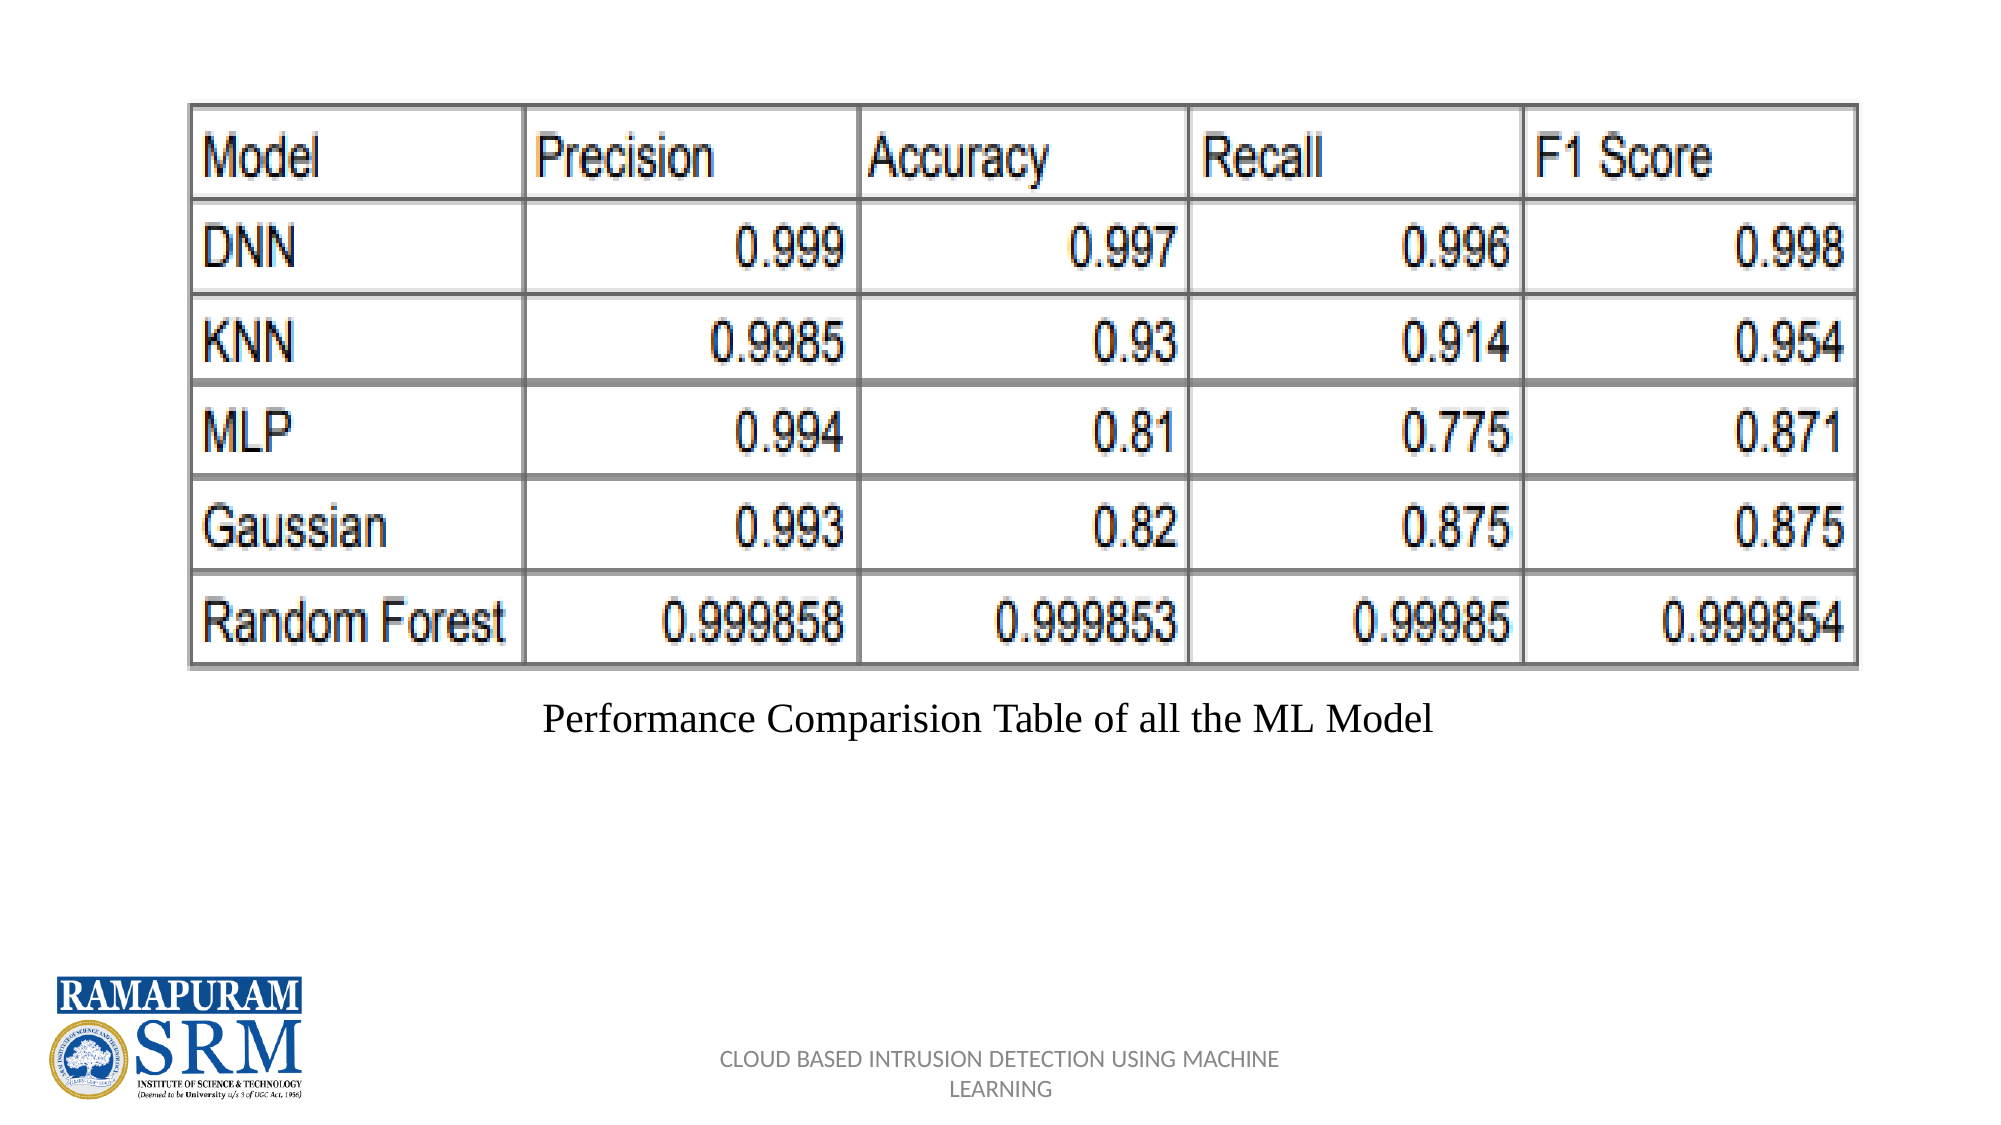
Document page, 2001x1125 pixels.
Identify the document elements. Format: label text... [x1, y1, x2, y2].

text_box Performance Comparision Table of all the ML Model [540, 687, 1434, 741]
footer CLOUD BASED INTRUSION DETECTION USING MACHINE LEARNING [716, 1046, 1283, 1125]
picture [187, 99, 1863, 672]
picture [47, 976, 302, 1100]
